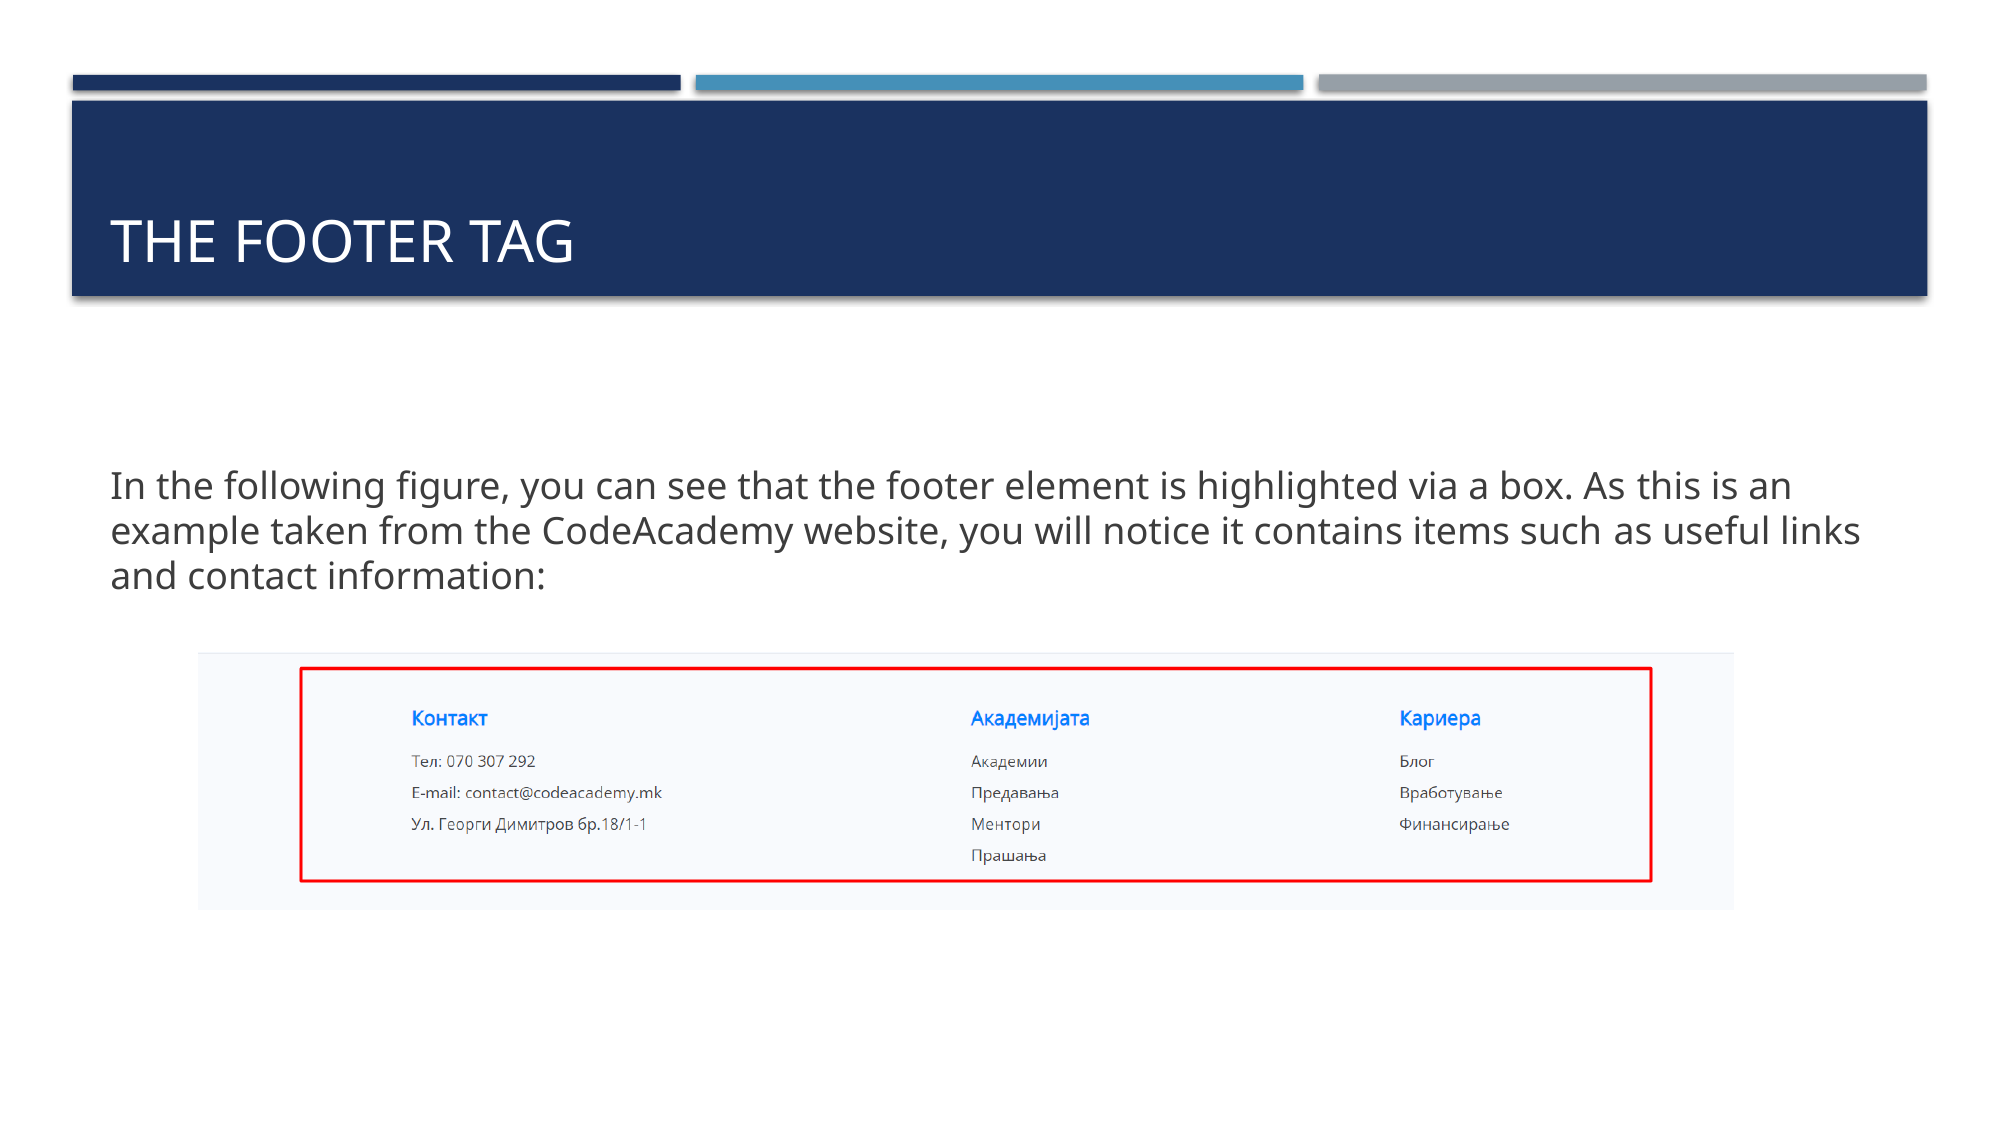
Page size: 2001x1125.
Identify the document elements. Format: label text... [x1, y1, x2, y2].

list In the following figure, you can see that the footer element is highlighted via a box. As this is an example taken from the CodeAcademy website, you will notice it contains items such as useful links and contact information: [95, 357, 1905, 962]
title The footer Tag [95, 115, 1905, 282]
picture [197, 651, 1735, 910]
